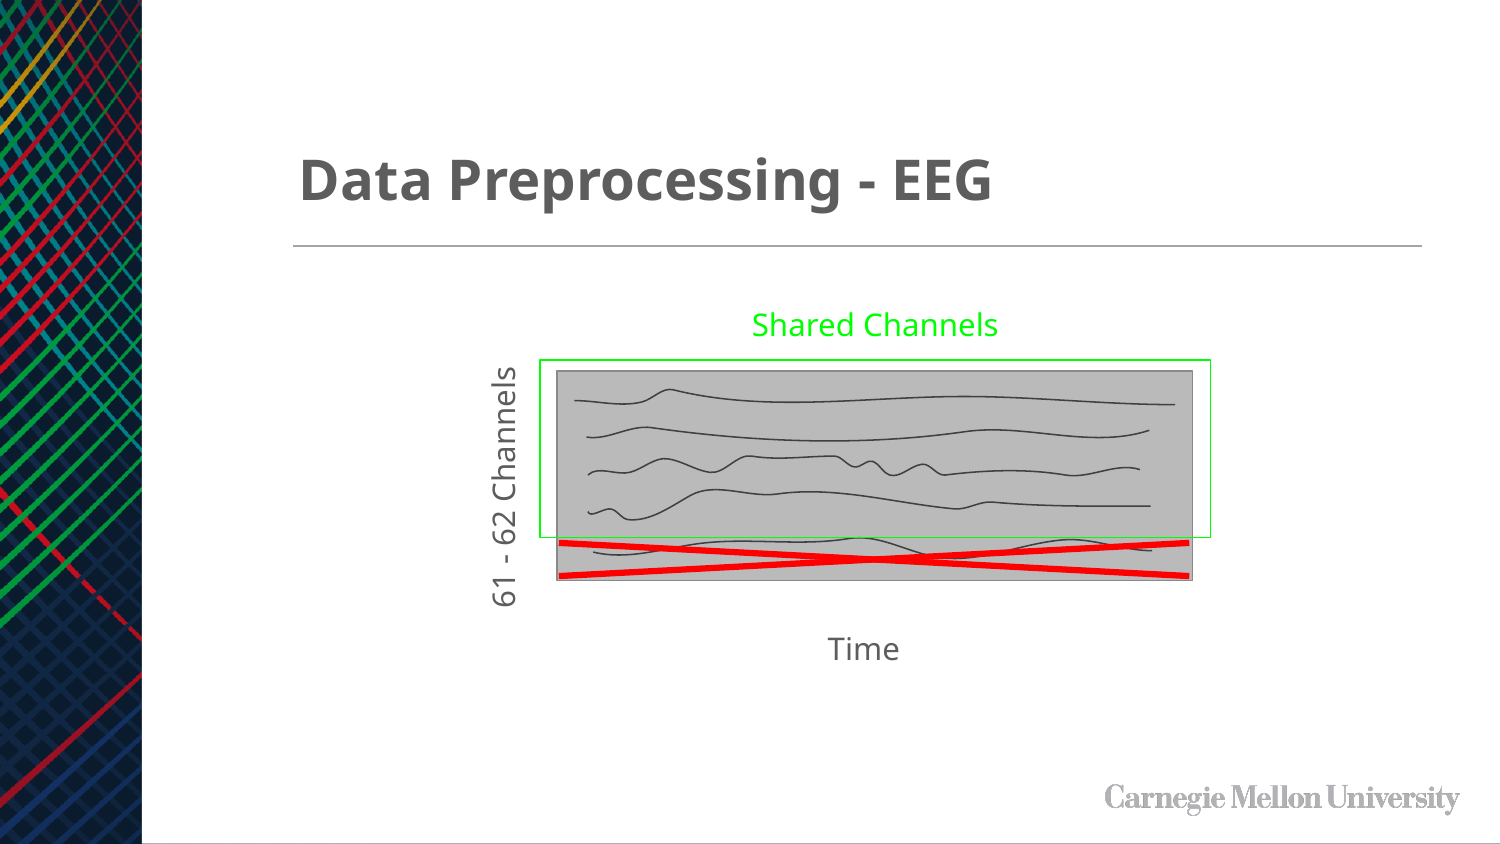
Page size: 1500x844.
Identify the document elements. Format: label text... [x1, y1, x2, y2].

picture [0, 0, 141, 844]
text_box [540, 360, 1211, 538]
picture [1105, 784, 1460, 816]
text_box Time [627, 614, 1101, 711]
list Data Preprocessing - EEG [293, 142, 1018, 222]
text_box [873, 538, 1193, 544]
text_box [558, 542, 1190, 577]
text_box Shared Channels [639, 290, 1112, 387]
text_box 61 - 62 Channels [468, 251, 565, 724]
